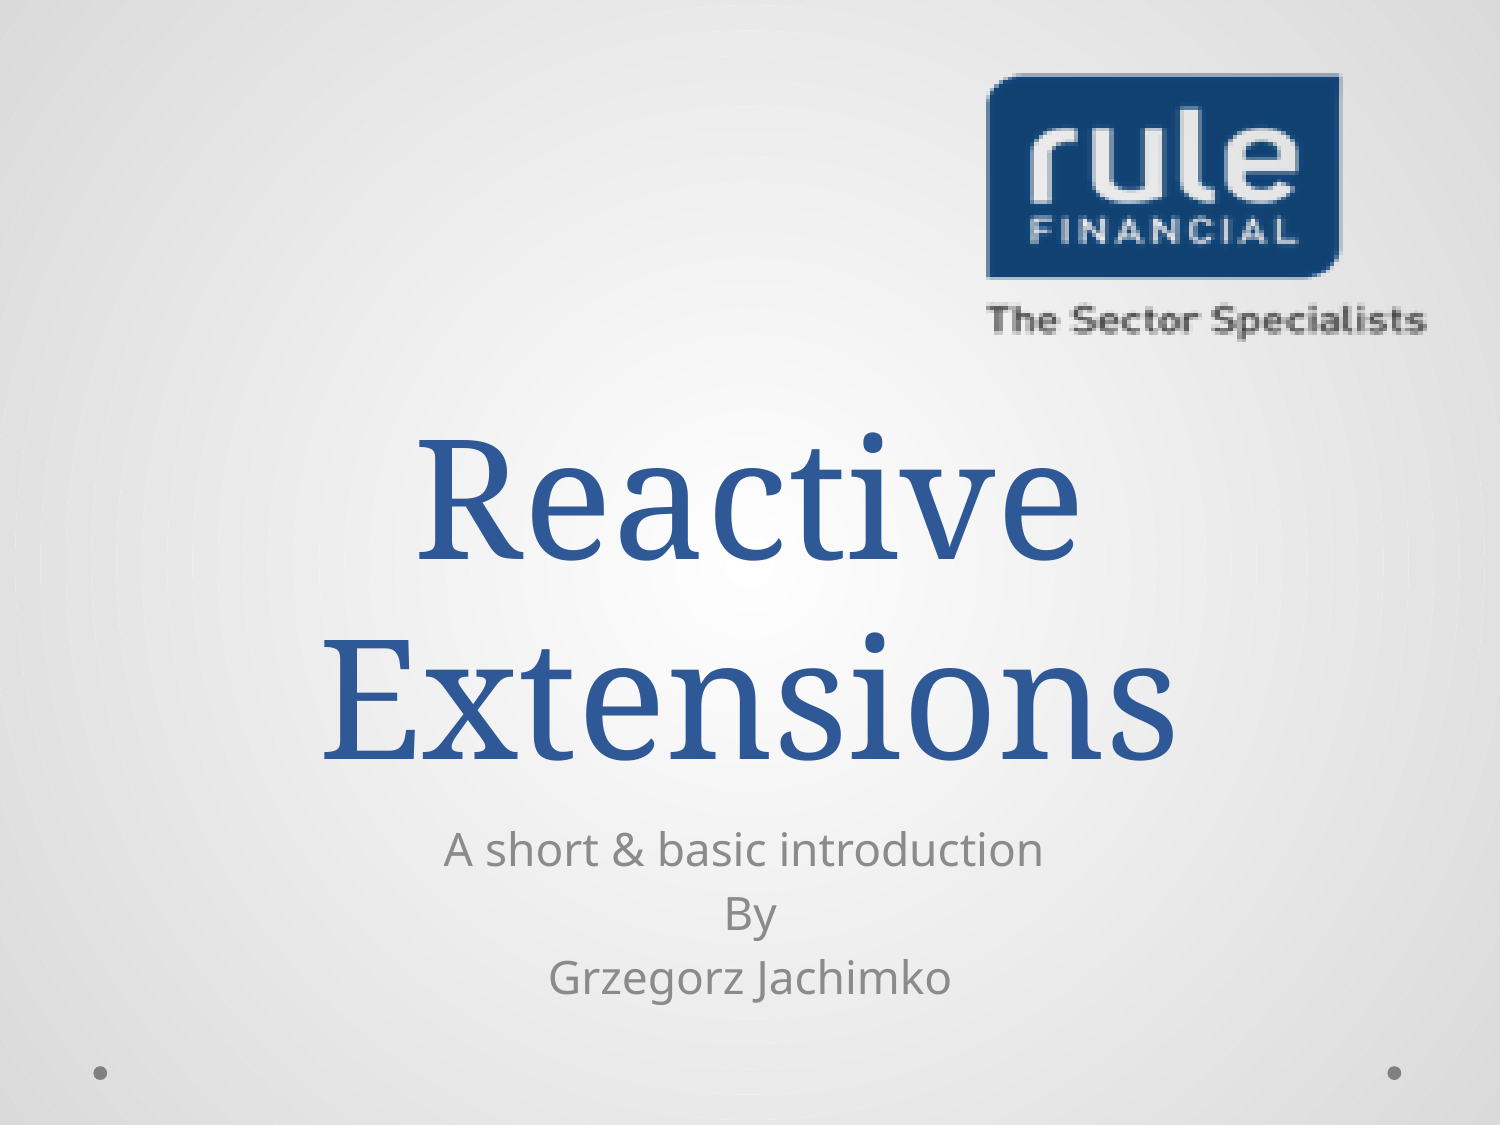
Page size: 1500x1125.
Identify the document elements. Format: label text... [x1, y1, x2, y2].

title Reactive Extensions [112, 99, 1388, 800]
subtitle A short & basic introduction By Grzegorz Jachimko [225, 812, 1275, 1013]
picture [985, 1, 1463, 350]
